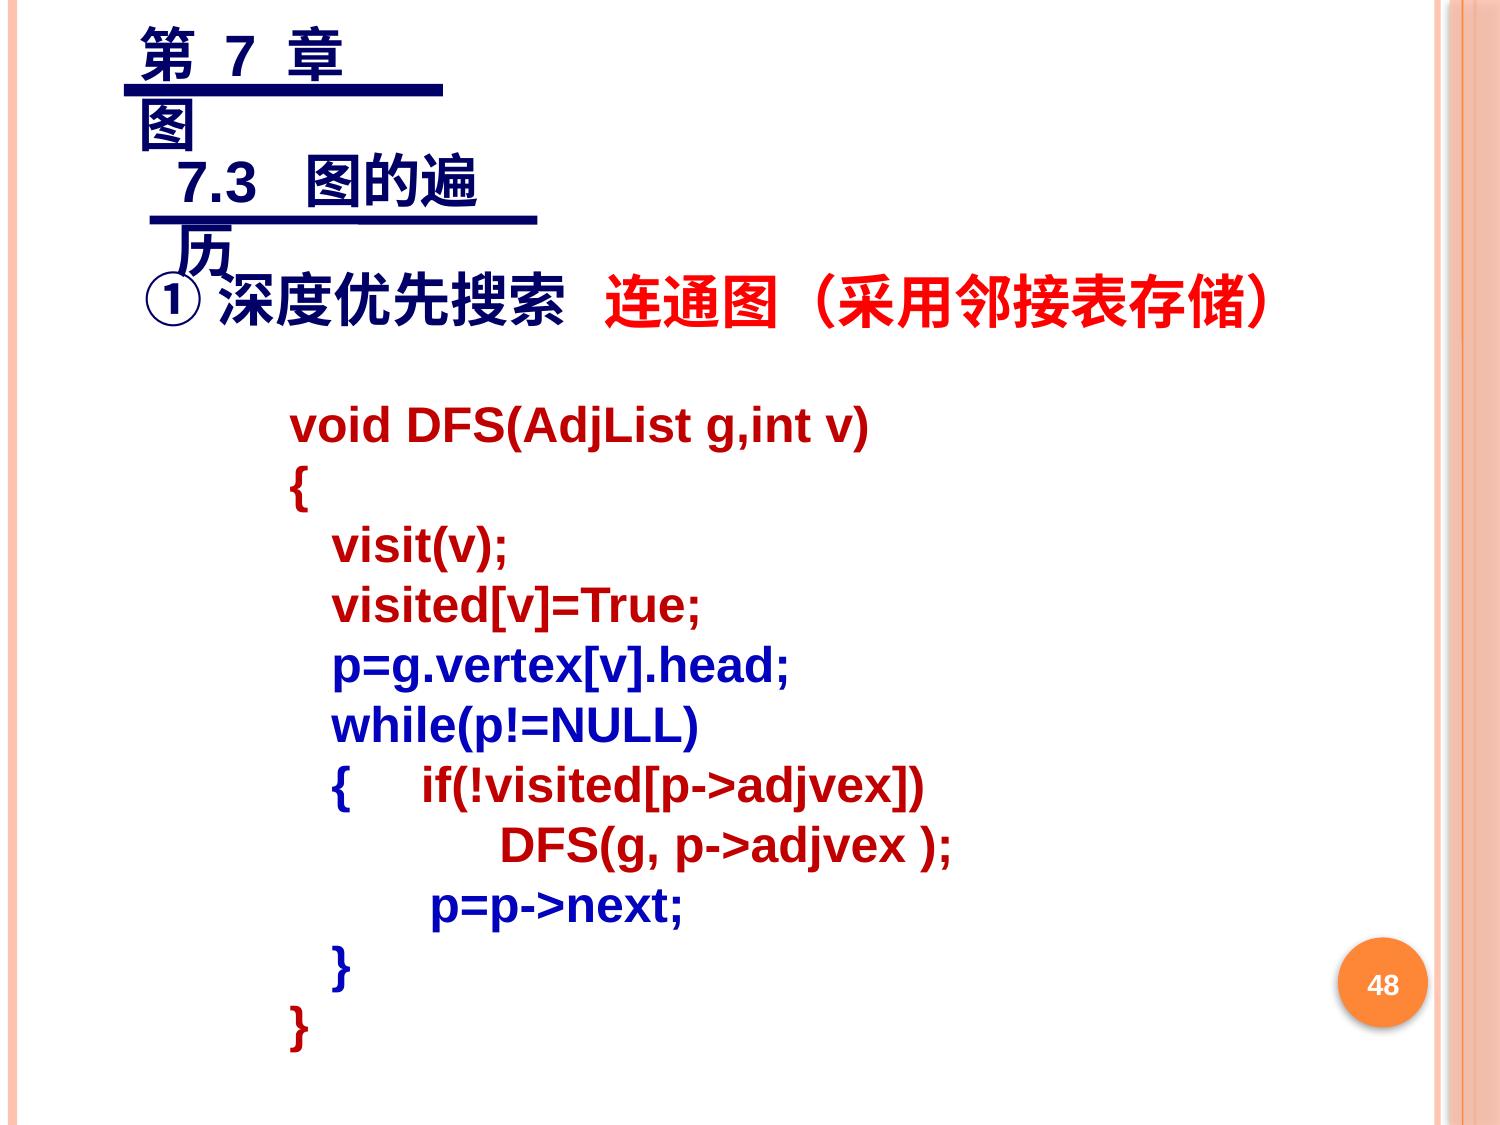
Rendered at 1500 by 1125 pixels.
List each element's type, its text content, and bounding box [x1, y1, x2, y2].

text_box 第 7 章 图 [123, 91, 443, 166]
text_box 7.3 图的遍历 [161, 137, 550, 255]
text_box 连通图（采用邻接表存储） [590, 257, 1319, 343]
text_box 第 7 章 图 [123, 10, 443, 90]
text_box void DFS(AdjList g,int v) { visit(v); visited[v]=True; p=g.vertex[v].head; while(p!=NULL) { if(!visited[p->adjvex]) DFS(g, p->adjvex ); p=p->next; } } [274, 385, 969, 1061]
text_box ①深度优先搜索 [130, 255, 582, 341]
slide_number 48 [1333, 940, 1434, 1027]
